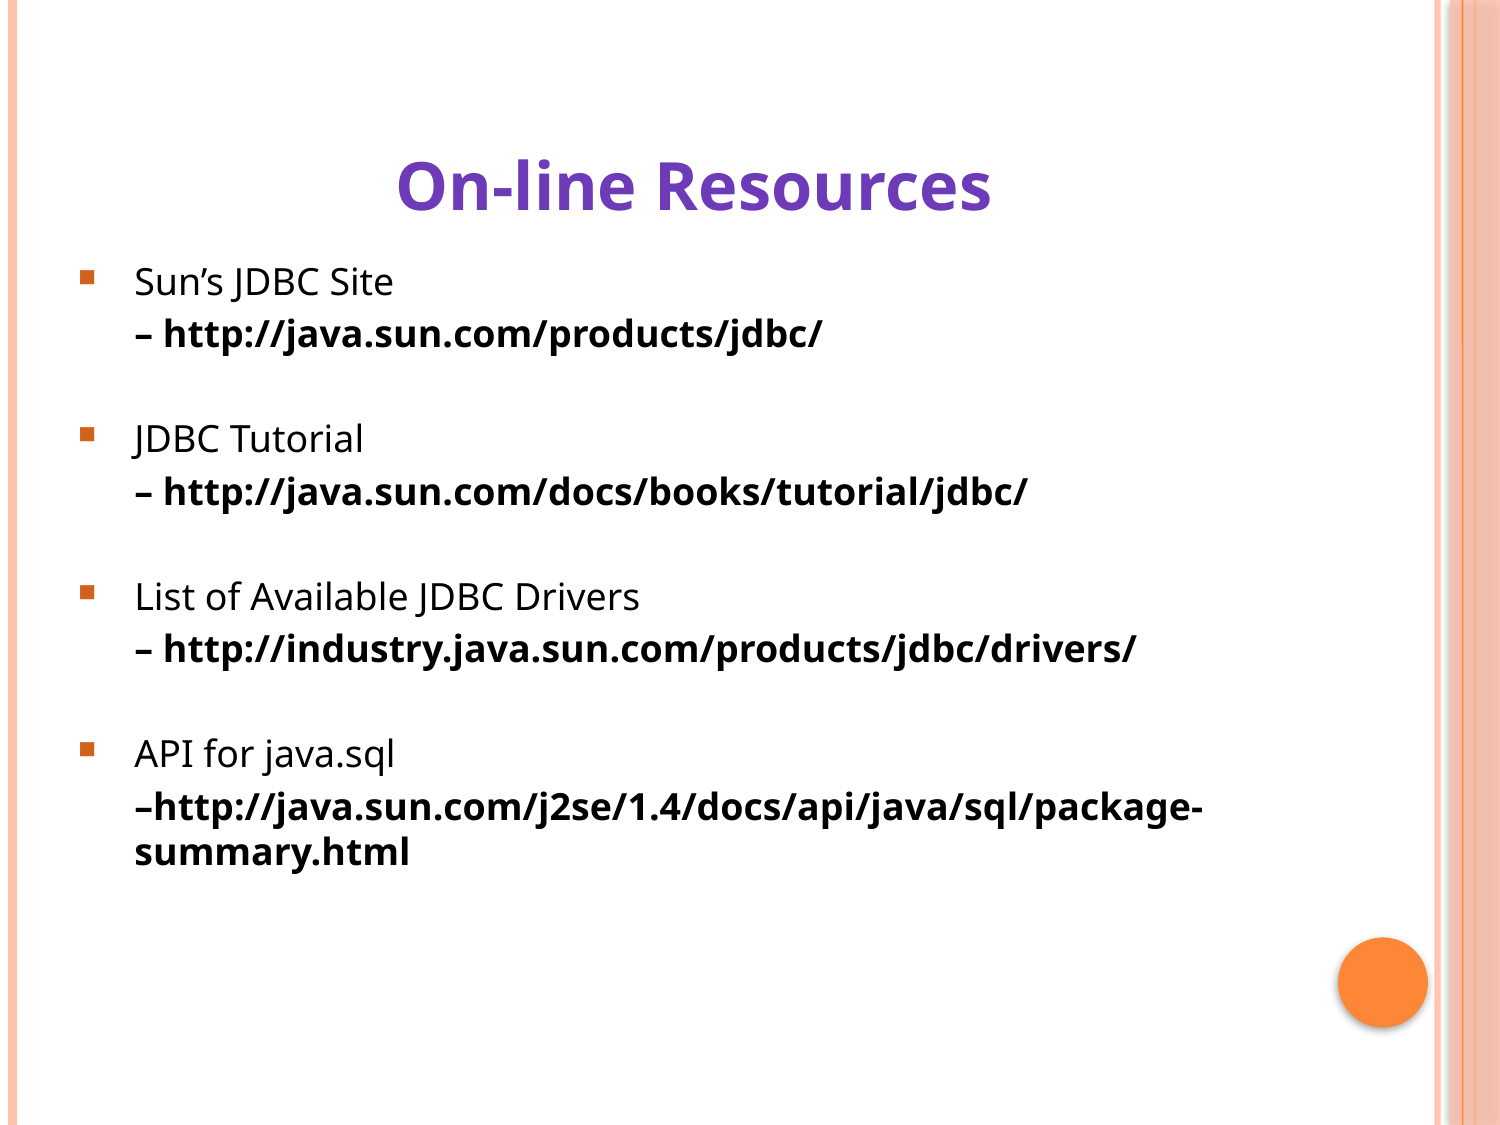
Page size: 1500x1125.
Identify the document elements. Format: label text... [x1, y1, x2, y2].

text_box On-line Resources [89, 136, 1299, 237]
text_box Sun’s JDBC Site – http://java.sun.com/products/jdbc/ JDBC Tutorial – http://java.sun.com/docs/books/tutorial/jdbc/ List of Available JDBC Drivers – http://industry.java.sun.com/products/jdbc/drivers/ API for java.sql –http://java.sun.com/j2se/1.4/docs/api/java/sql/package-summary.html [63, 250, 1439, 1125]
